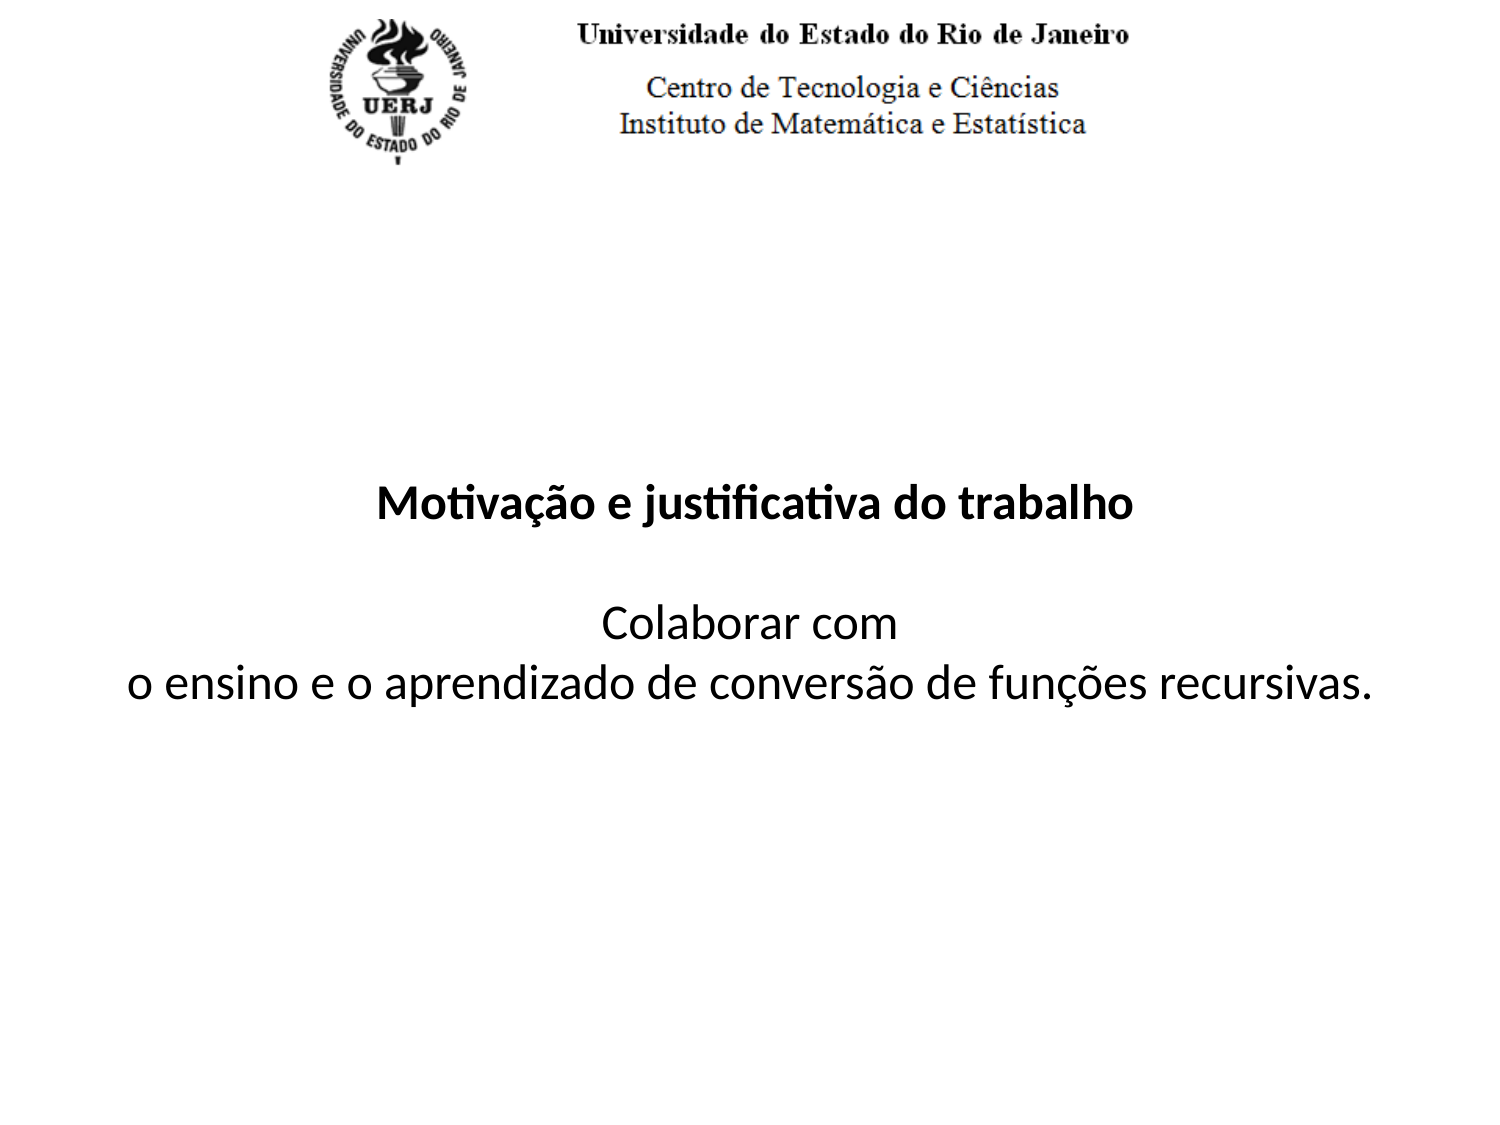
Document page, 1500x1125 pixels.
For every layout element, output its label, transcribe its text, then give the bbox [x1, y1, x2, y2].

picture [324, 18, 1135, 173]
title Motivação e justificativa do trabalho Colaborar com o ensino e o aprendizado de conversão de funções recursivas. [64, 184, 1447, 1094]
